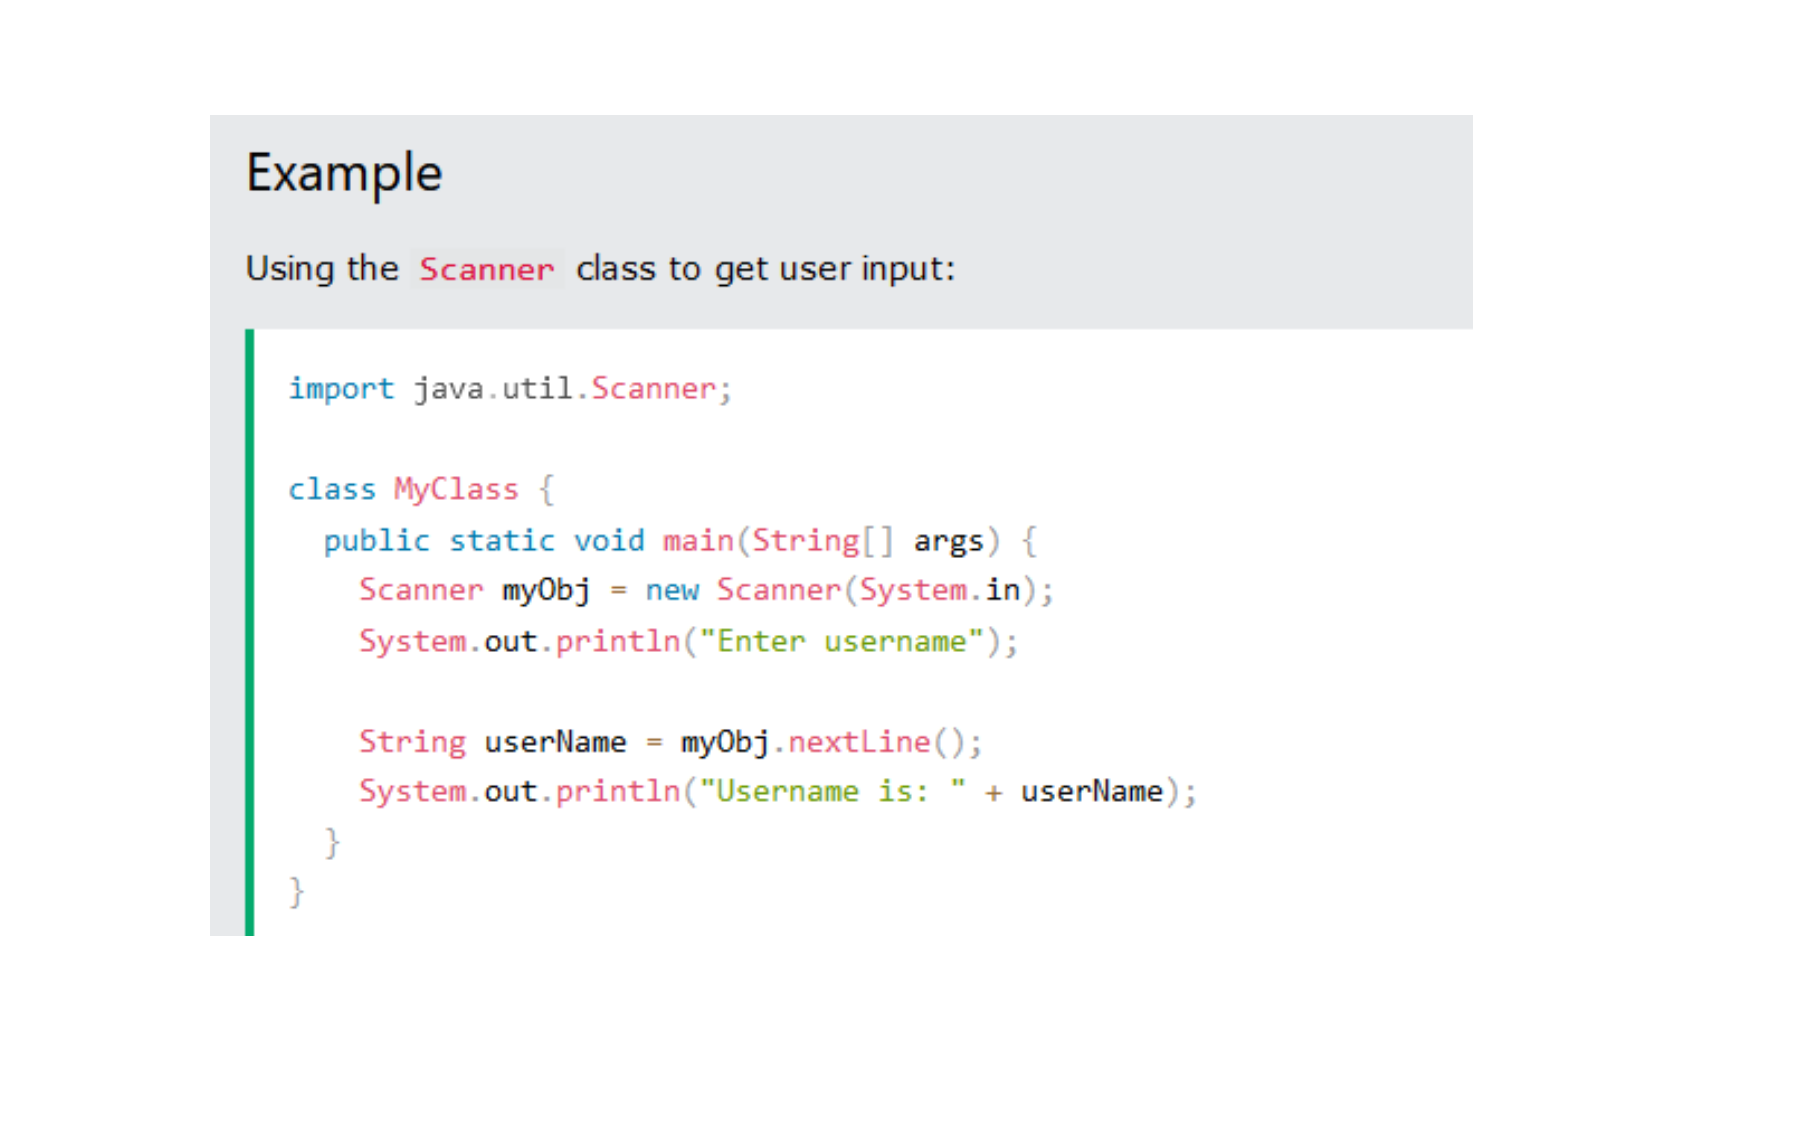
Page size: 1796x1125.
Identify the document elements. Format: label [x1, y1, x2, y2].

picture [209, 115, 1473, 937]
